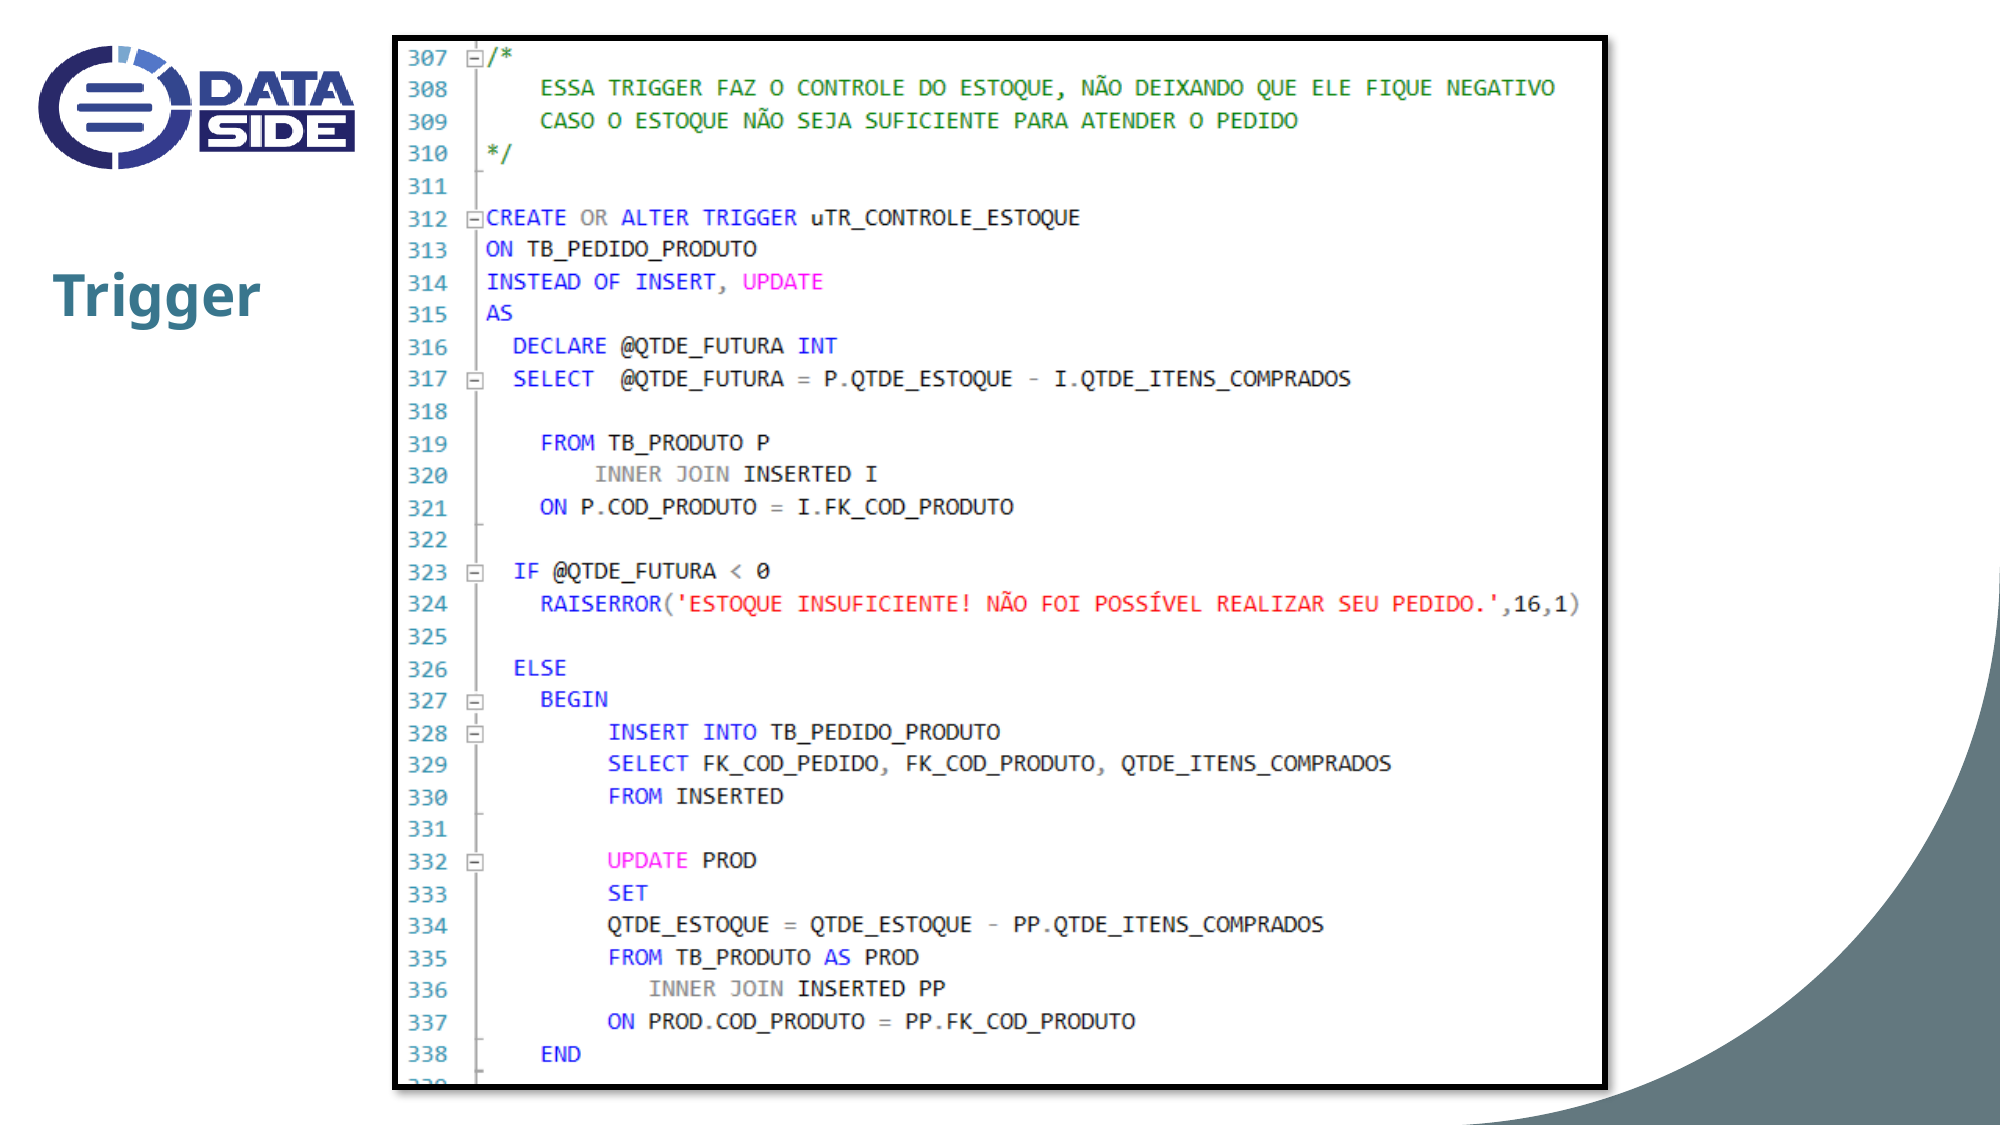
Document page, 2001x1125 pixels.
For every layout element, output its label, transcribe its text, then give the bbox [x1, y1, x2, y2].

picture [36, 27, 358, 187]
text_box Trigger [37, 250, 390, 336]
picture [398, 41, 1602, 1084]
